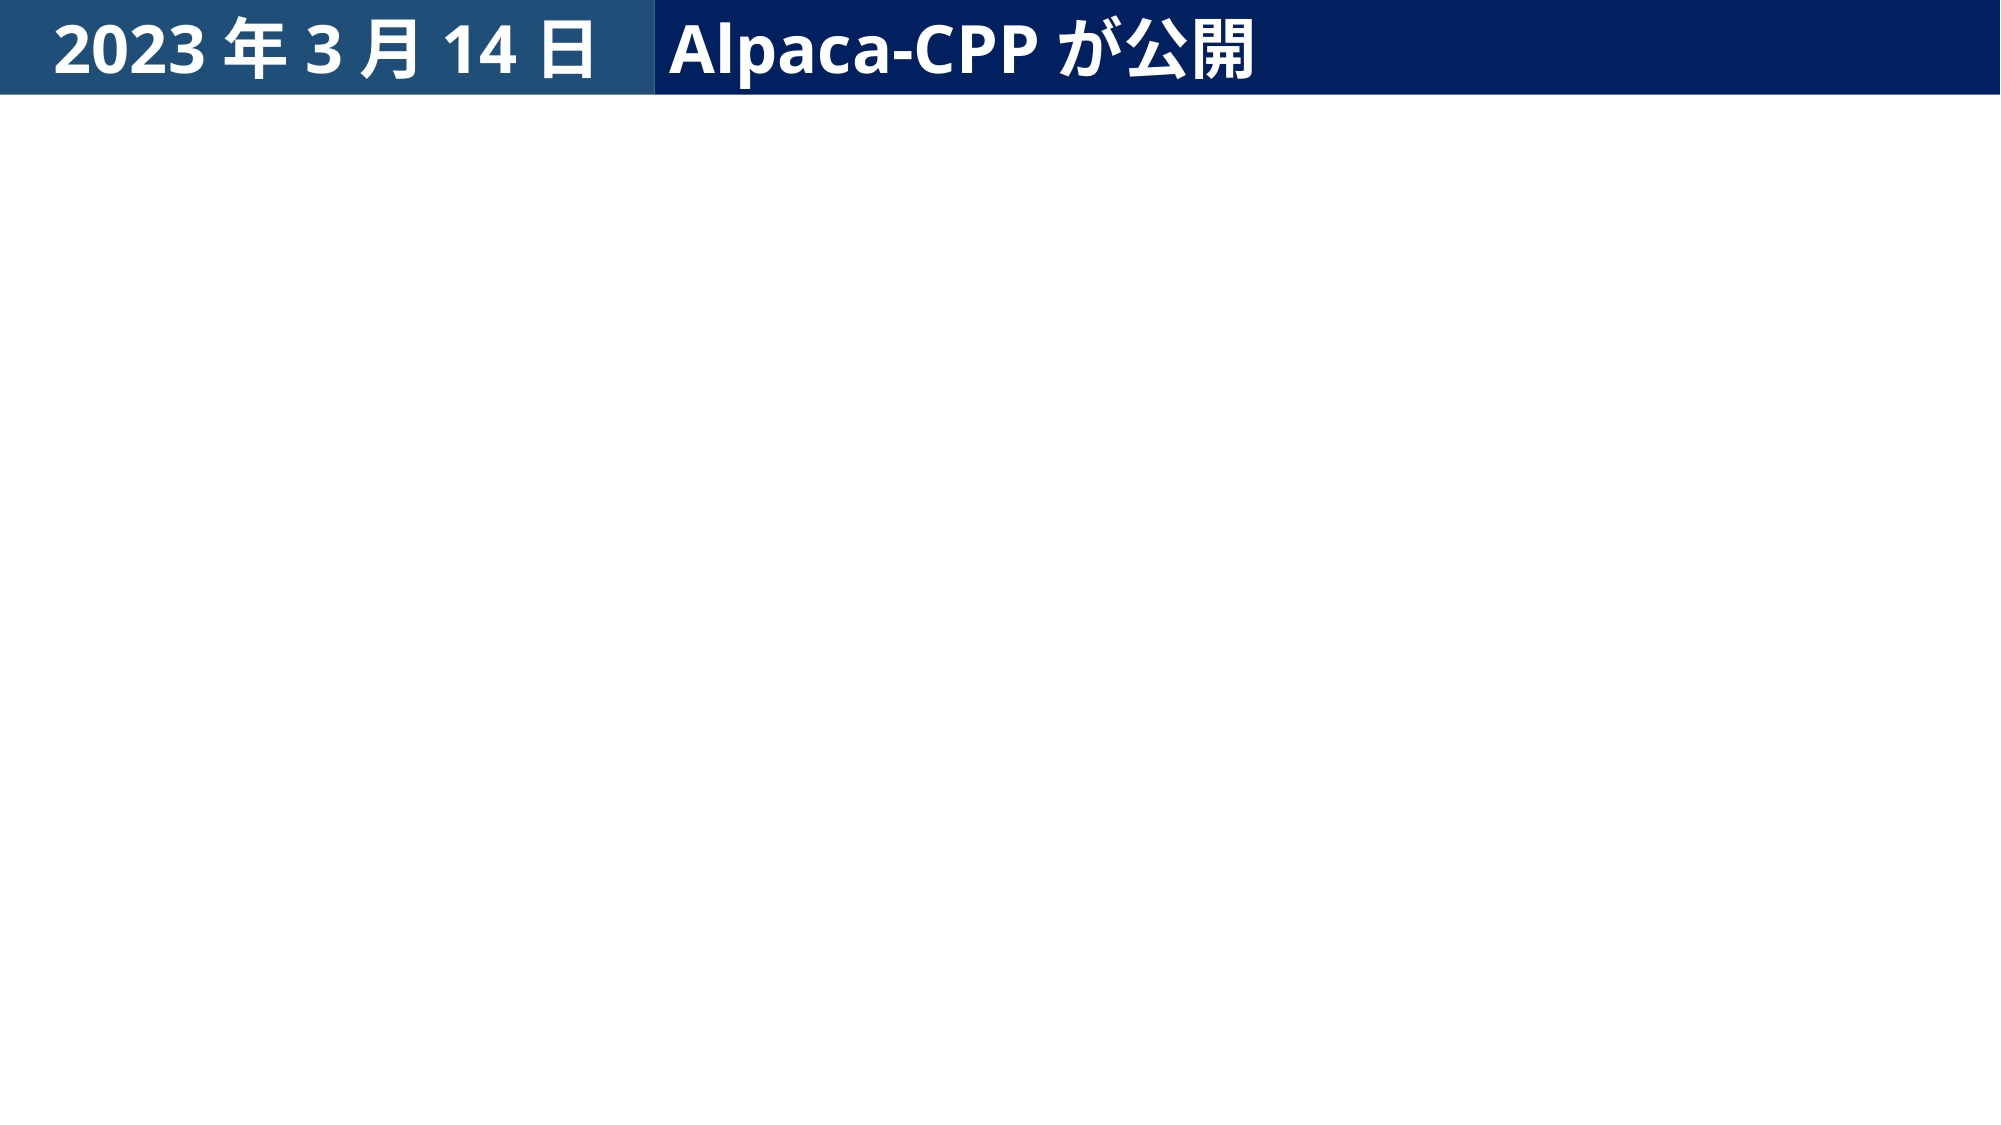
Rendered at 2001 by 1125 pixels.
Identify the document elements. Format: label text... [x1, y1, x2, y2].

text_box 2023年3月14日 [0, 0, 654, 95]
text_box Alpaca-CPPが公開 [654, 0, 2000, 95]
